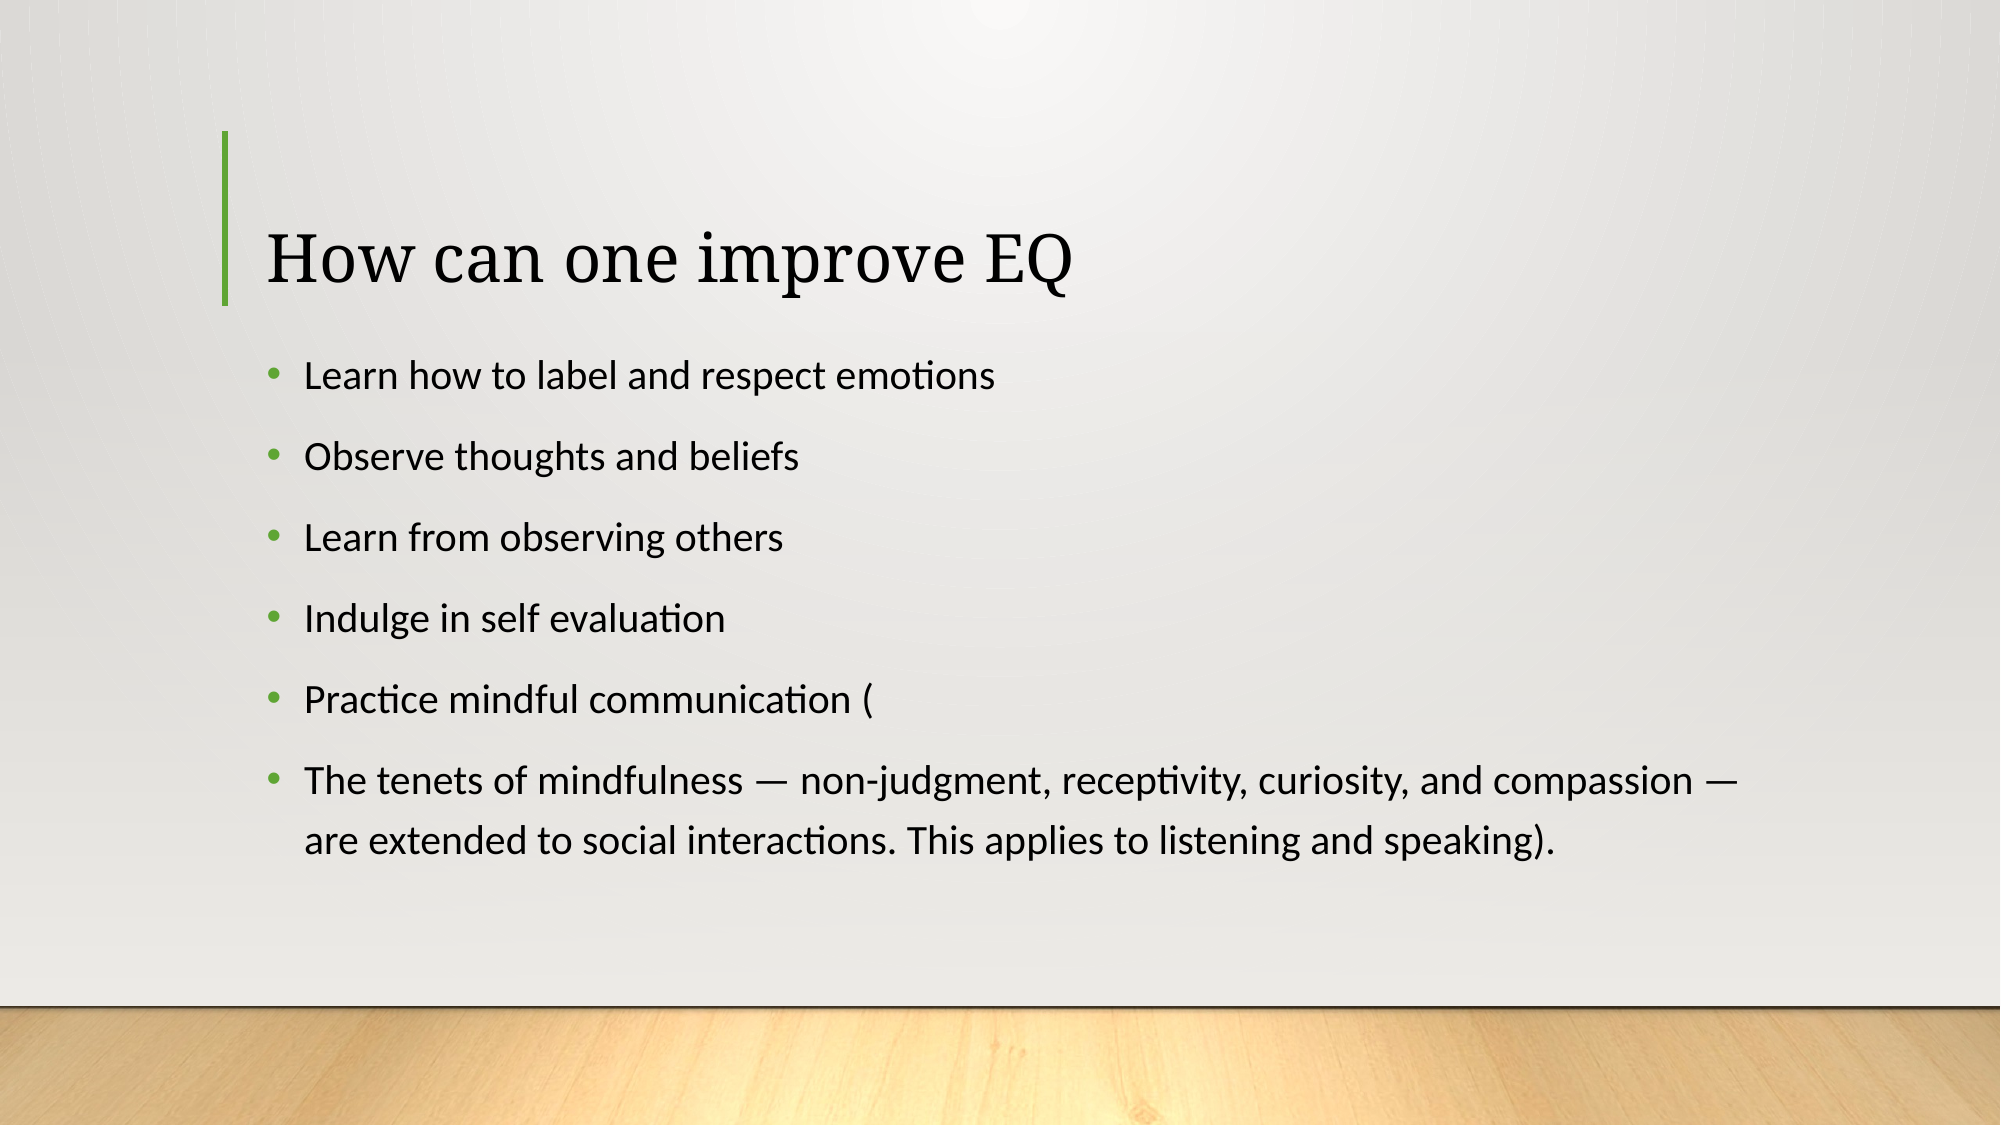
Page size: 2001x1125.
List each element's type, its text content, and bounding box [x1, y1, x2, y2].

list Learn how to label and respect emotions Observe thoughts and beliefs Learn from observing others Indulge in self evaluation Practice mindful communication ( The tenets of mindfulness — non-judgment, receptivity, curiosity, and compassion — are extended to social interactions. This applies to listening and speaking). [251, 330, 1814, 897]
picture [0, 1006, 2000, 1125]
title How can one improve EQ [251, 131, 1814, 305]
